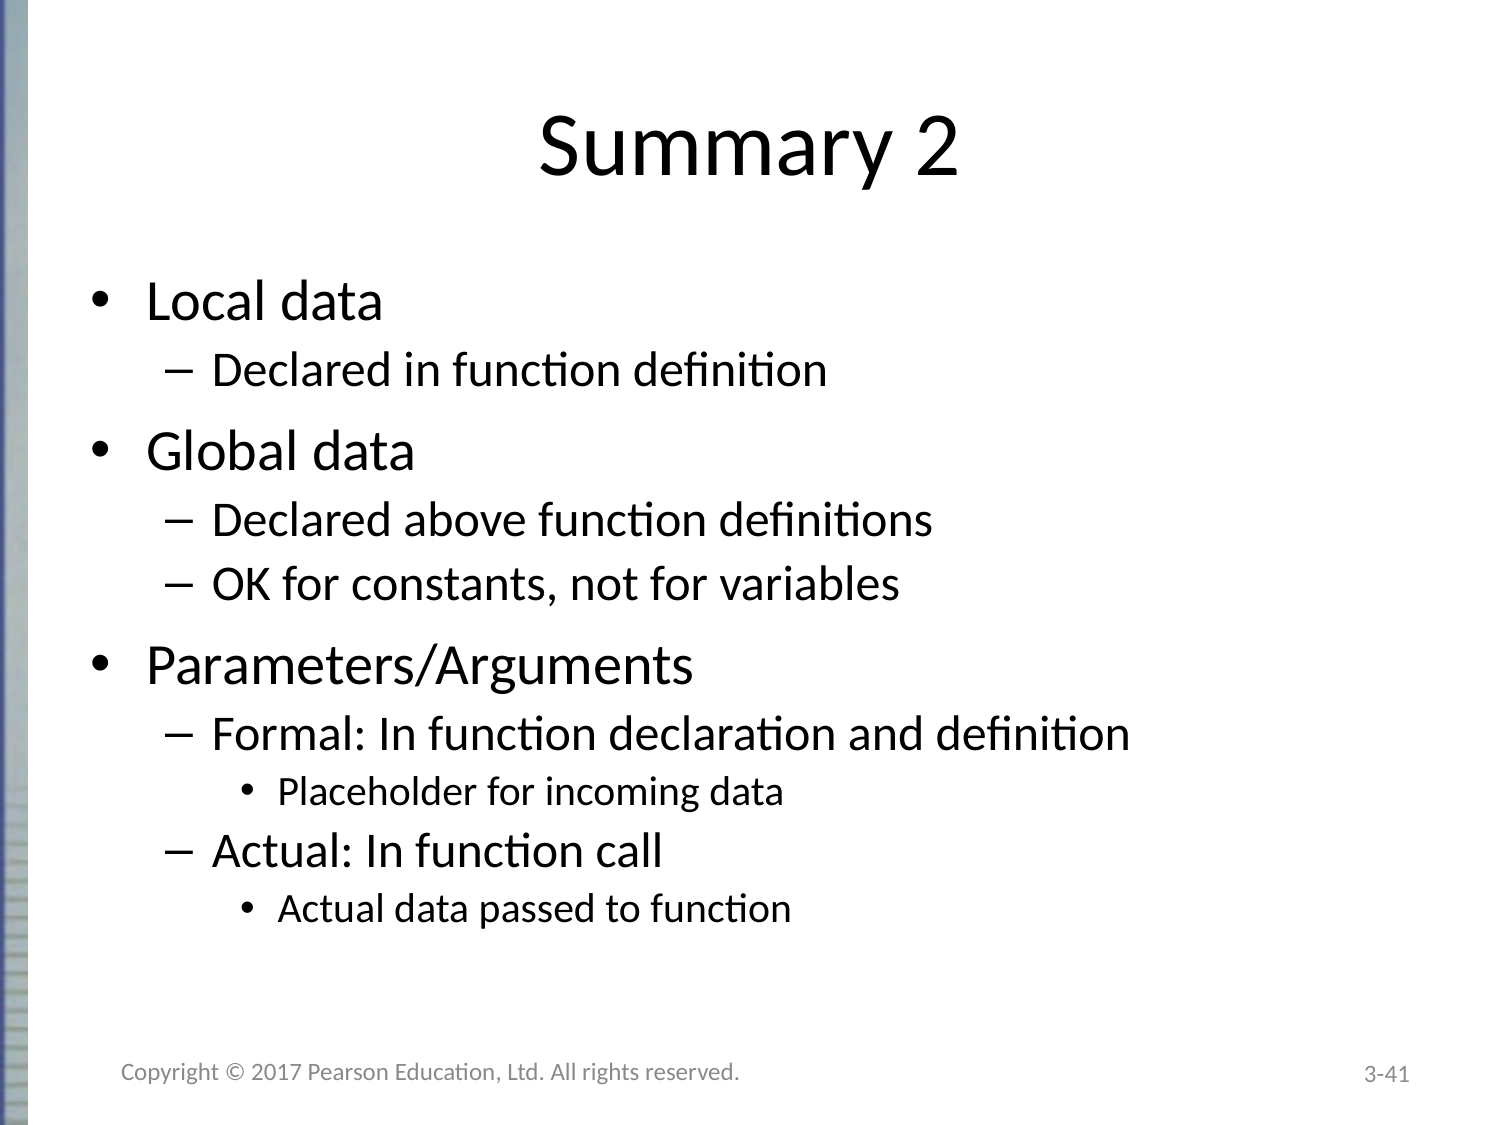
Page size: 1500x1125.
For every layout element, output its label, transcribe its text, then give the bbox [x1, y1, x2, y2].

list Local data Declared in function definition Global data Declared above function definitions OK for constants, not for variables Parameters/Arguments Formal: In function declaration and definition Placeholder for incoming data Actual: In function call Actual data passed to function [75, 262, 1425, 1005]
footer Copyright © 2017 Pearson Education, Ltd. All rights reserved. [75, 1040, 788, 1100]
picture [0, 0, 28, 1125]
title Summary 2 [75, 45, 1425, 233]
slide_number 3-41 [1074, 1042, 1425, 1103]
